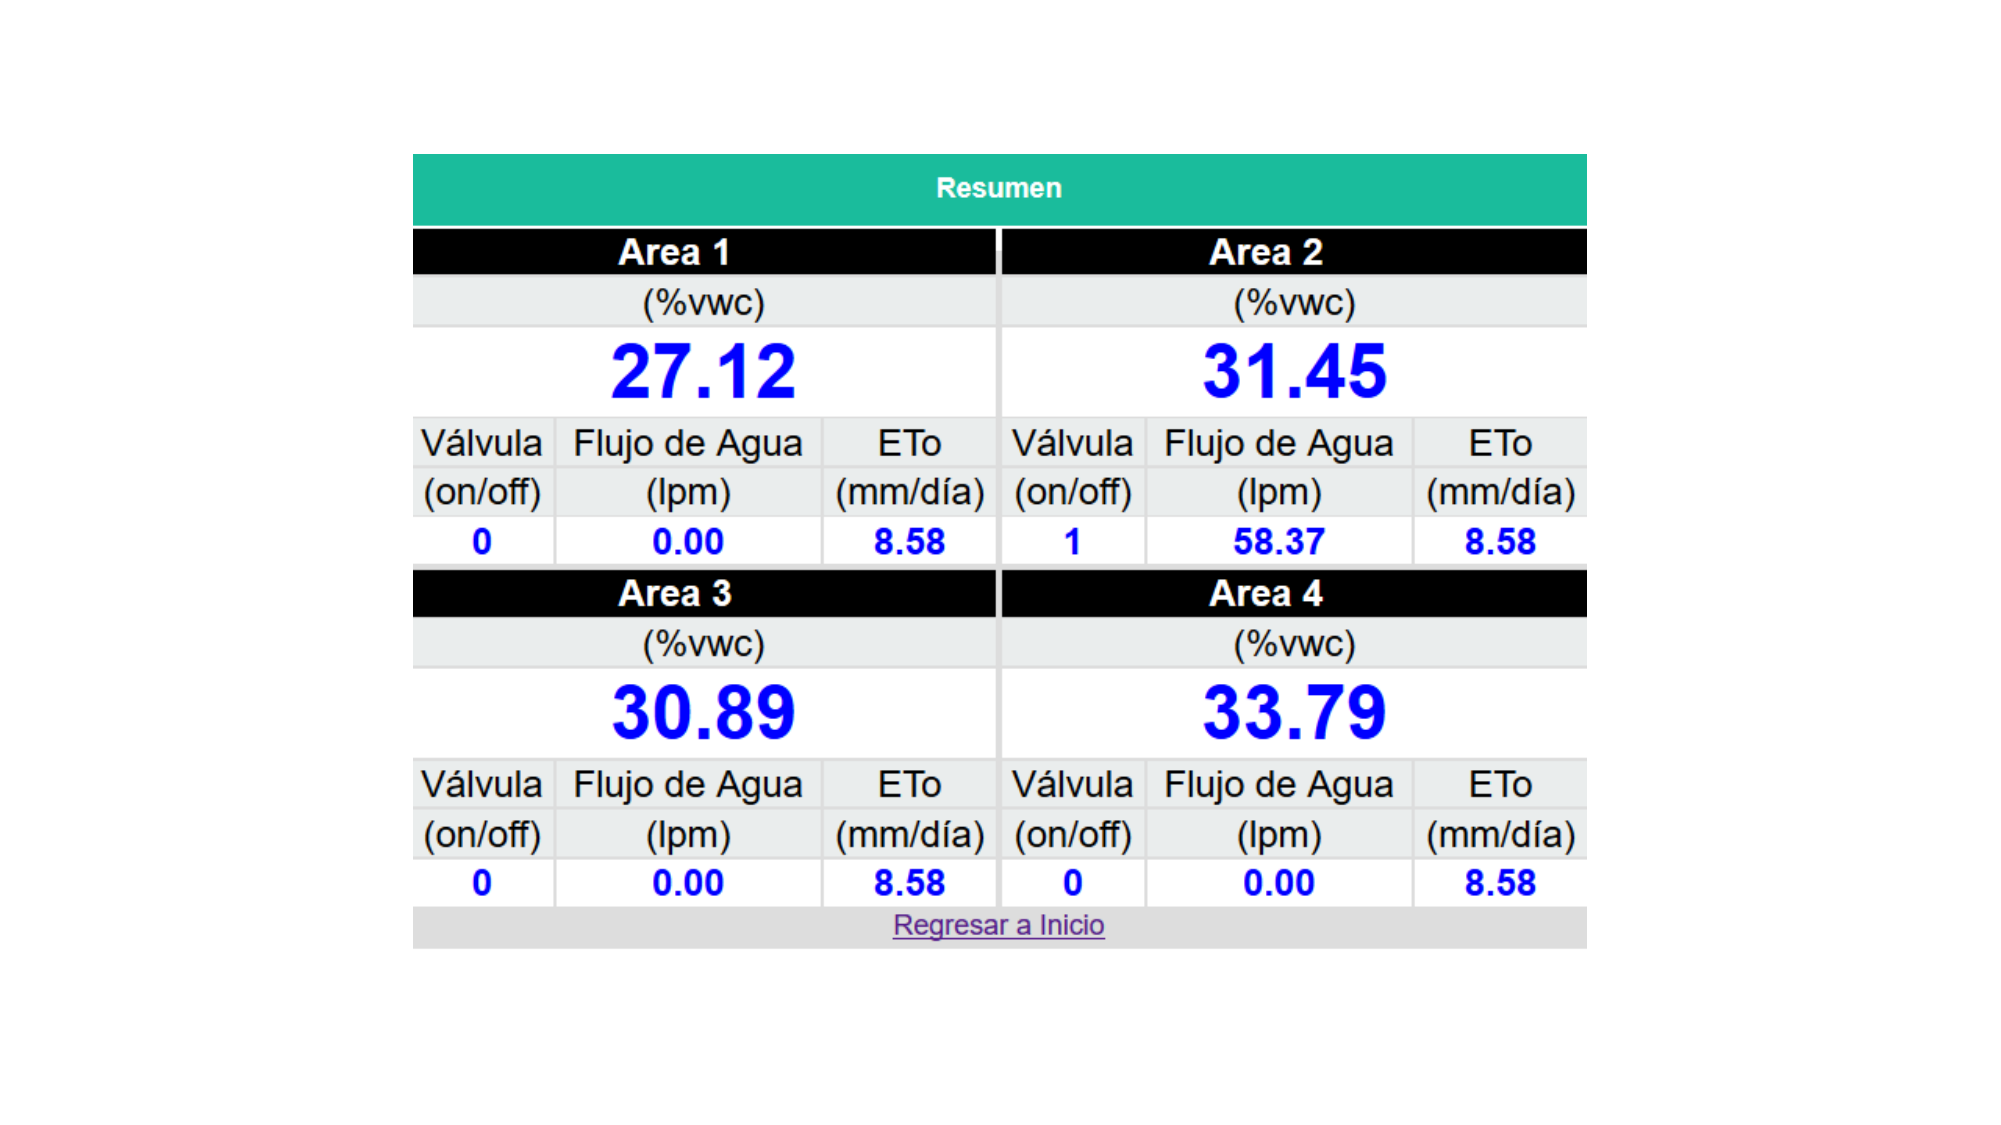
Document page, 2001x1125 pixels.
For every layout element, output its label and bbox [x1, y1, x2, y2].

picture [413, 154, 1587, 971]
